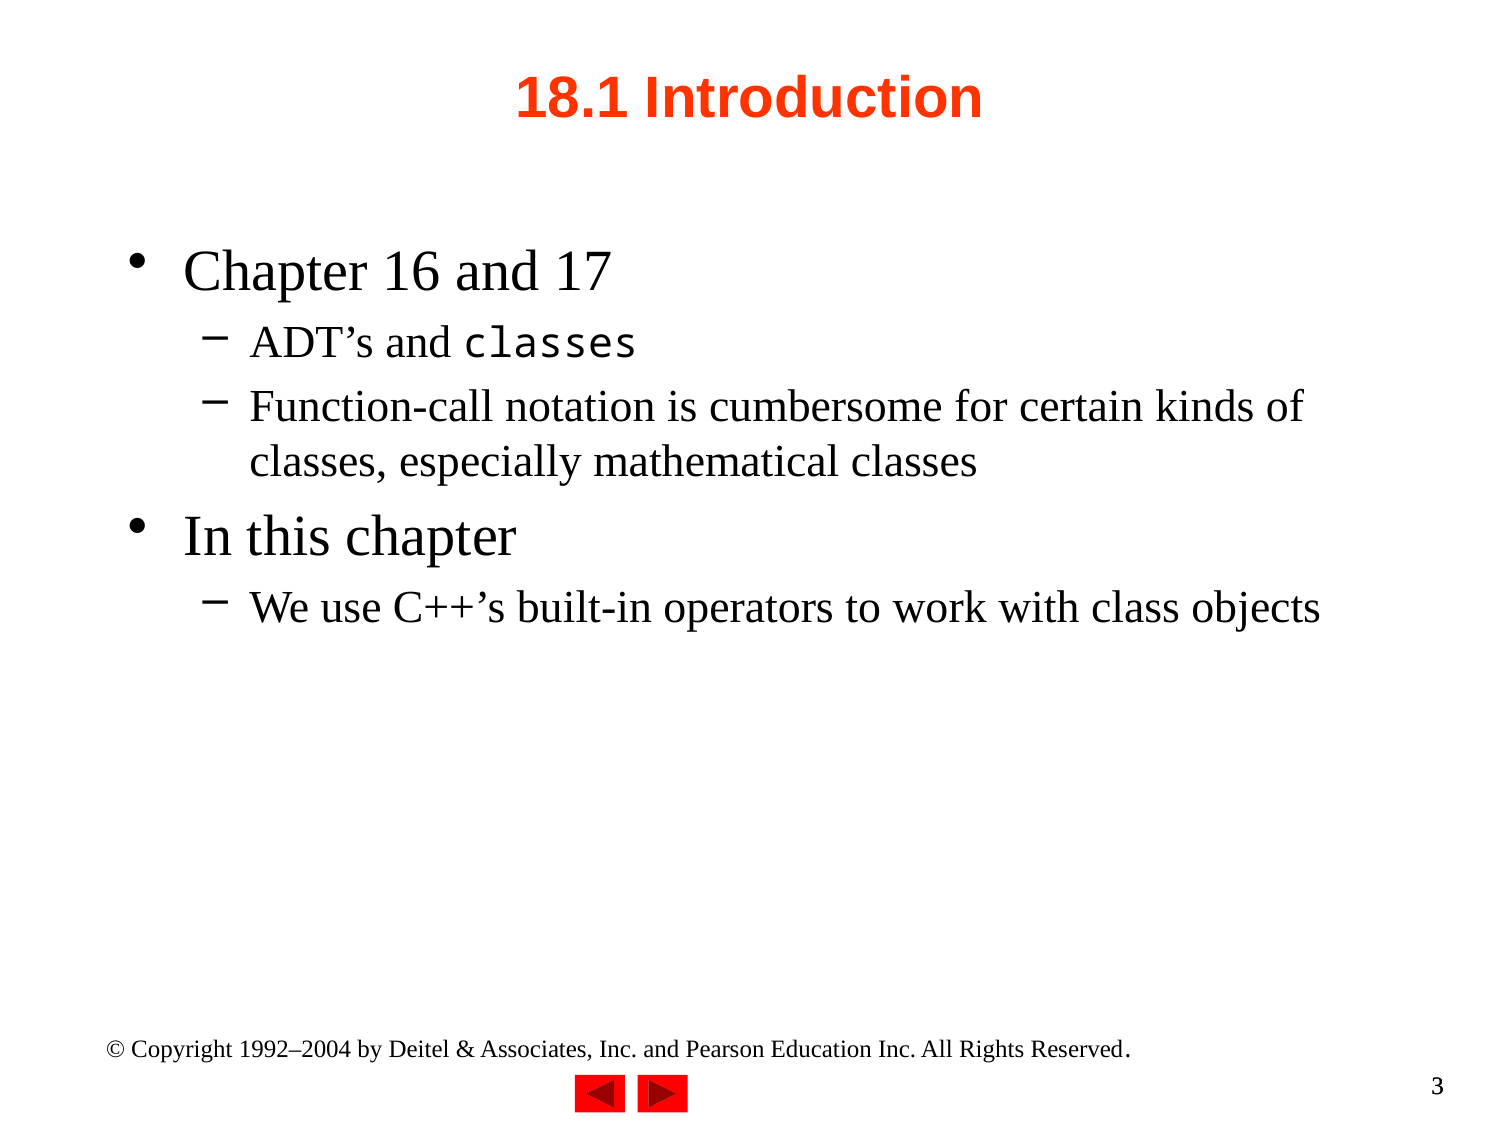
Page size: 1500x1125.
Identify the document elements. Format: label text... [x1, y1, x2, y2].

title 18.1 Introduction [112, 0, 1388, 188]
list Chapter 16 and 17 ADT’s and classes Function-call notation is cumbersome for certain kinds of classes, especially mathematical classes In this chapter We use C++’s built-in operators to work with class objects [112, 224, 1438, 1000]
